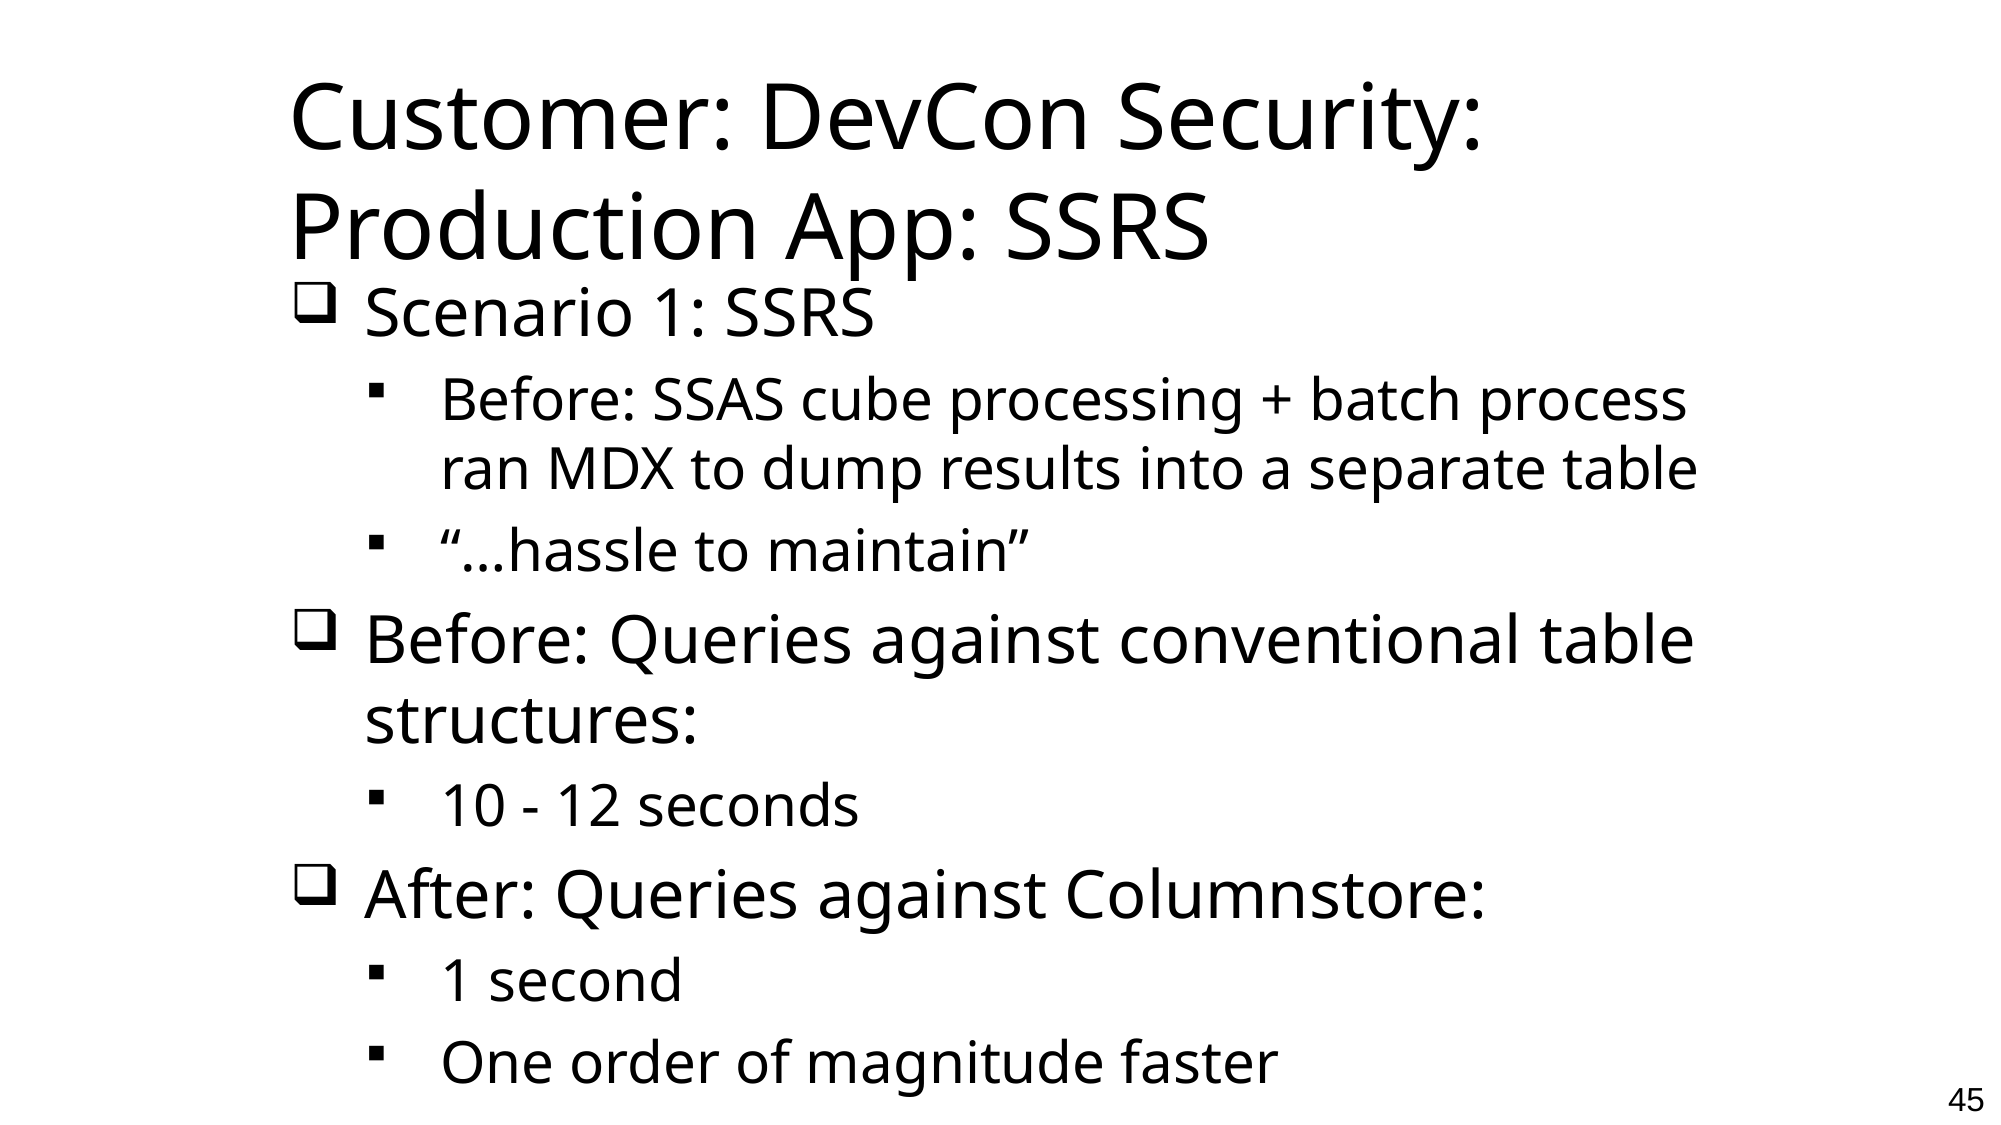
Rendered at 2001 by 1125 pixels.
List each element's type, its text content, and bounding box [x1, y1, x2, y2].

list Scenario 1: SSRS Before: SSAS cube processing + batch process ran MDX to dump results into a separate table “…hassle to maintain” Before: Queries against conventional table structures: 10 - 12 seconds After: Queries against Columnstore: 1 second One order of magnitude faster [274, 262, 1726, 926]
slide_number 45 [1883, 1070, 2000, 1121]
title Customer: DevCon Security: Production App: SSRS [273, 49, 1749, 248]
